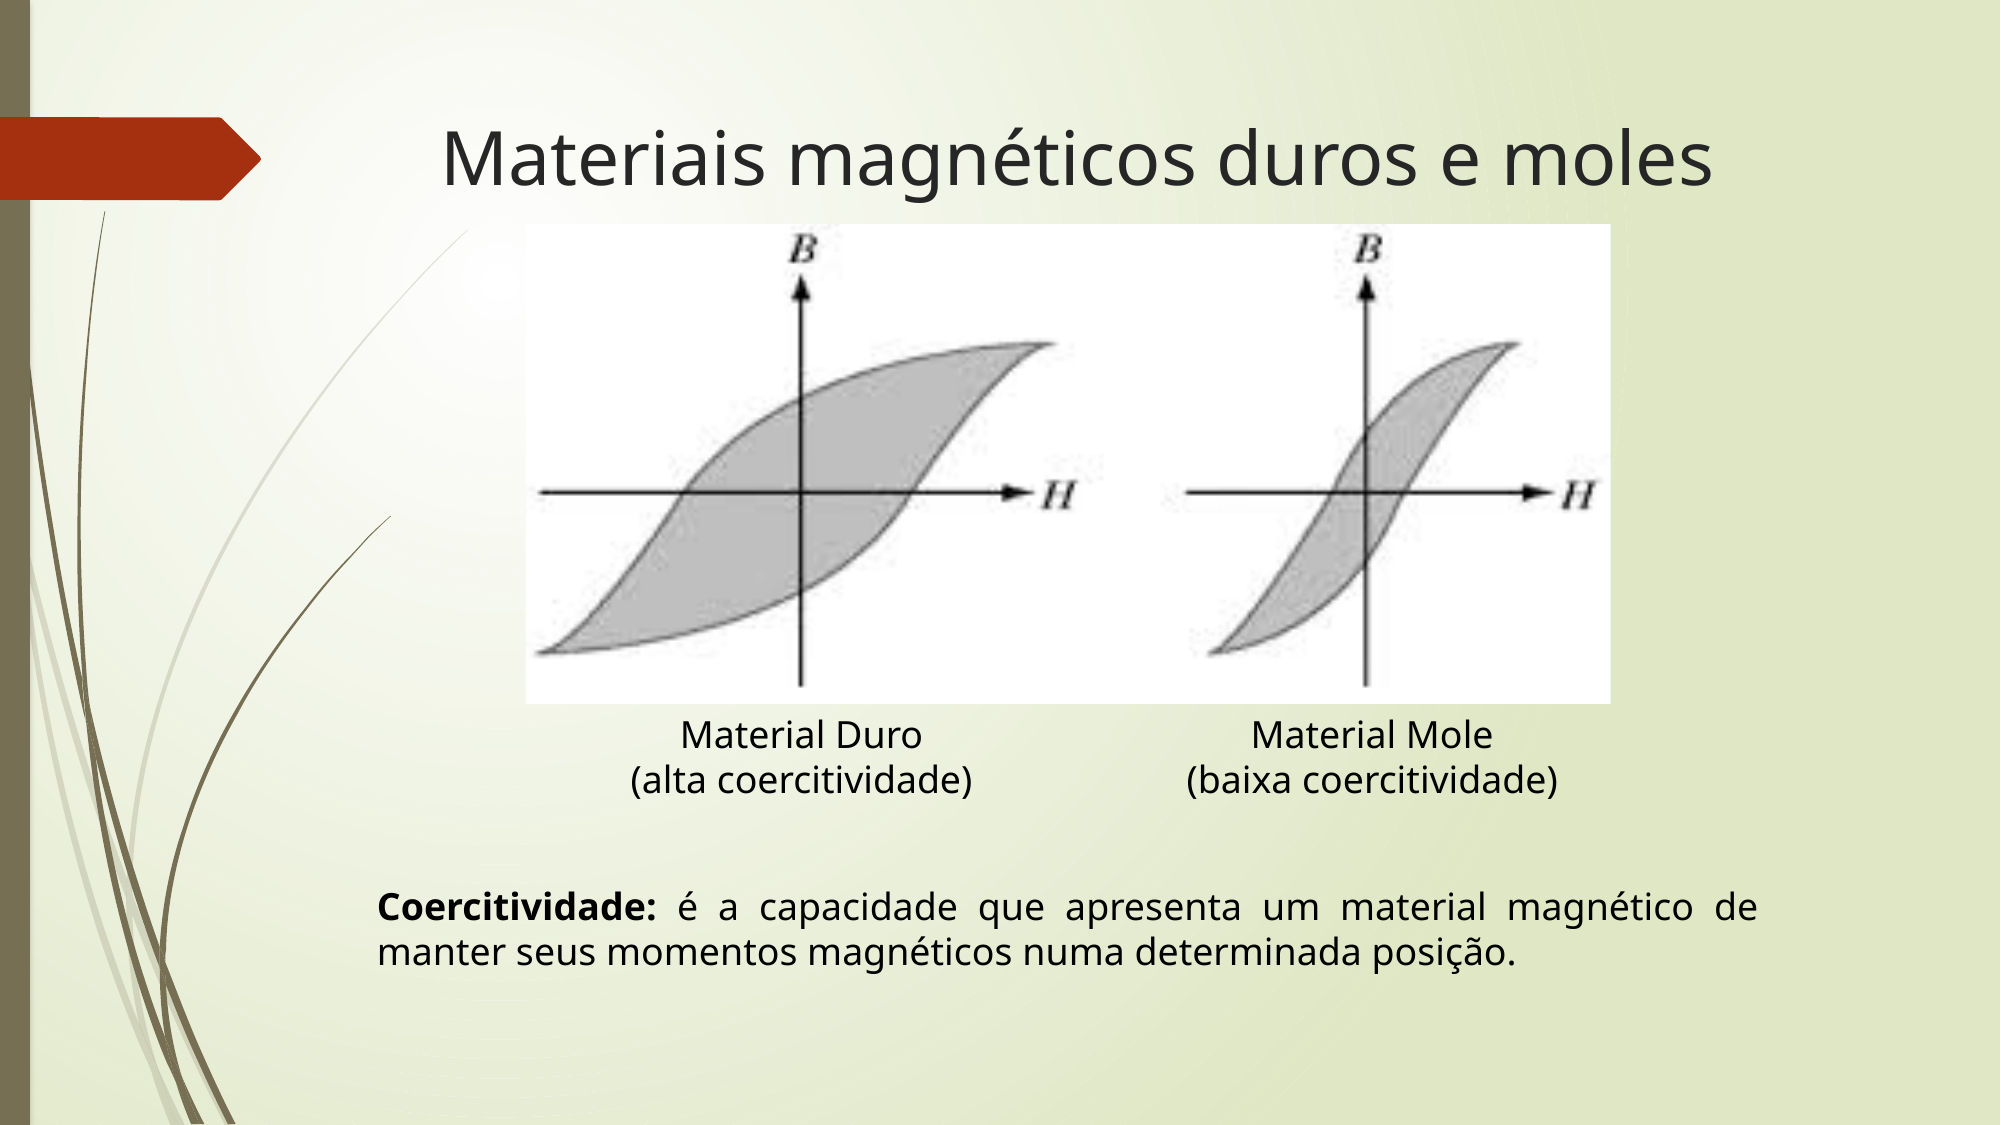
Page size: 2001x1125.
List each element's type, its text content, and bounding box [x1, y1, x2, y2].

title Materiais magnéticos duros e moles [425, 102, 1888, 313]
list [525, 224, 1611, 705]
text_box Material Duro (alta coercitividade) [596, 712, 1007, 809]
text_box Coercitividade: é a capacidade que apresenta um material magnético de manter seus momentos magnéticos numa determinada posição. [362, 875, 1775, 1026]
text_box Material Mole (baixa coercitividade) [1134, 711, 1611, 809]
